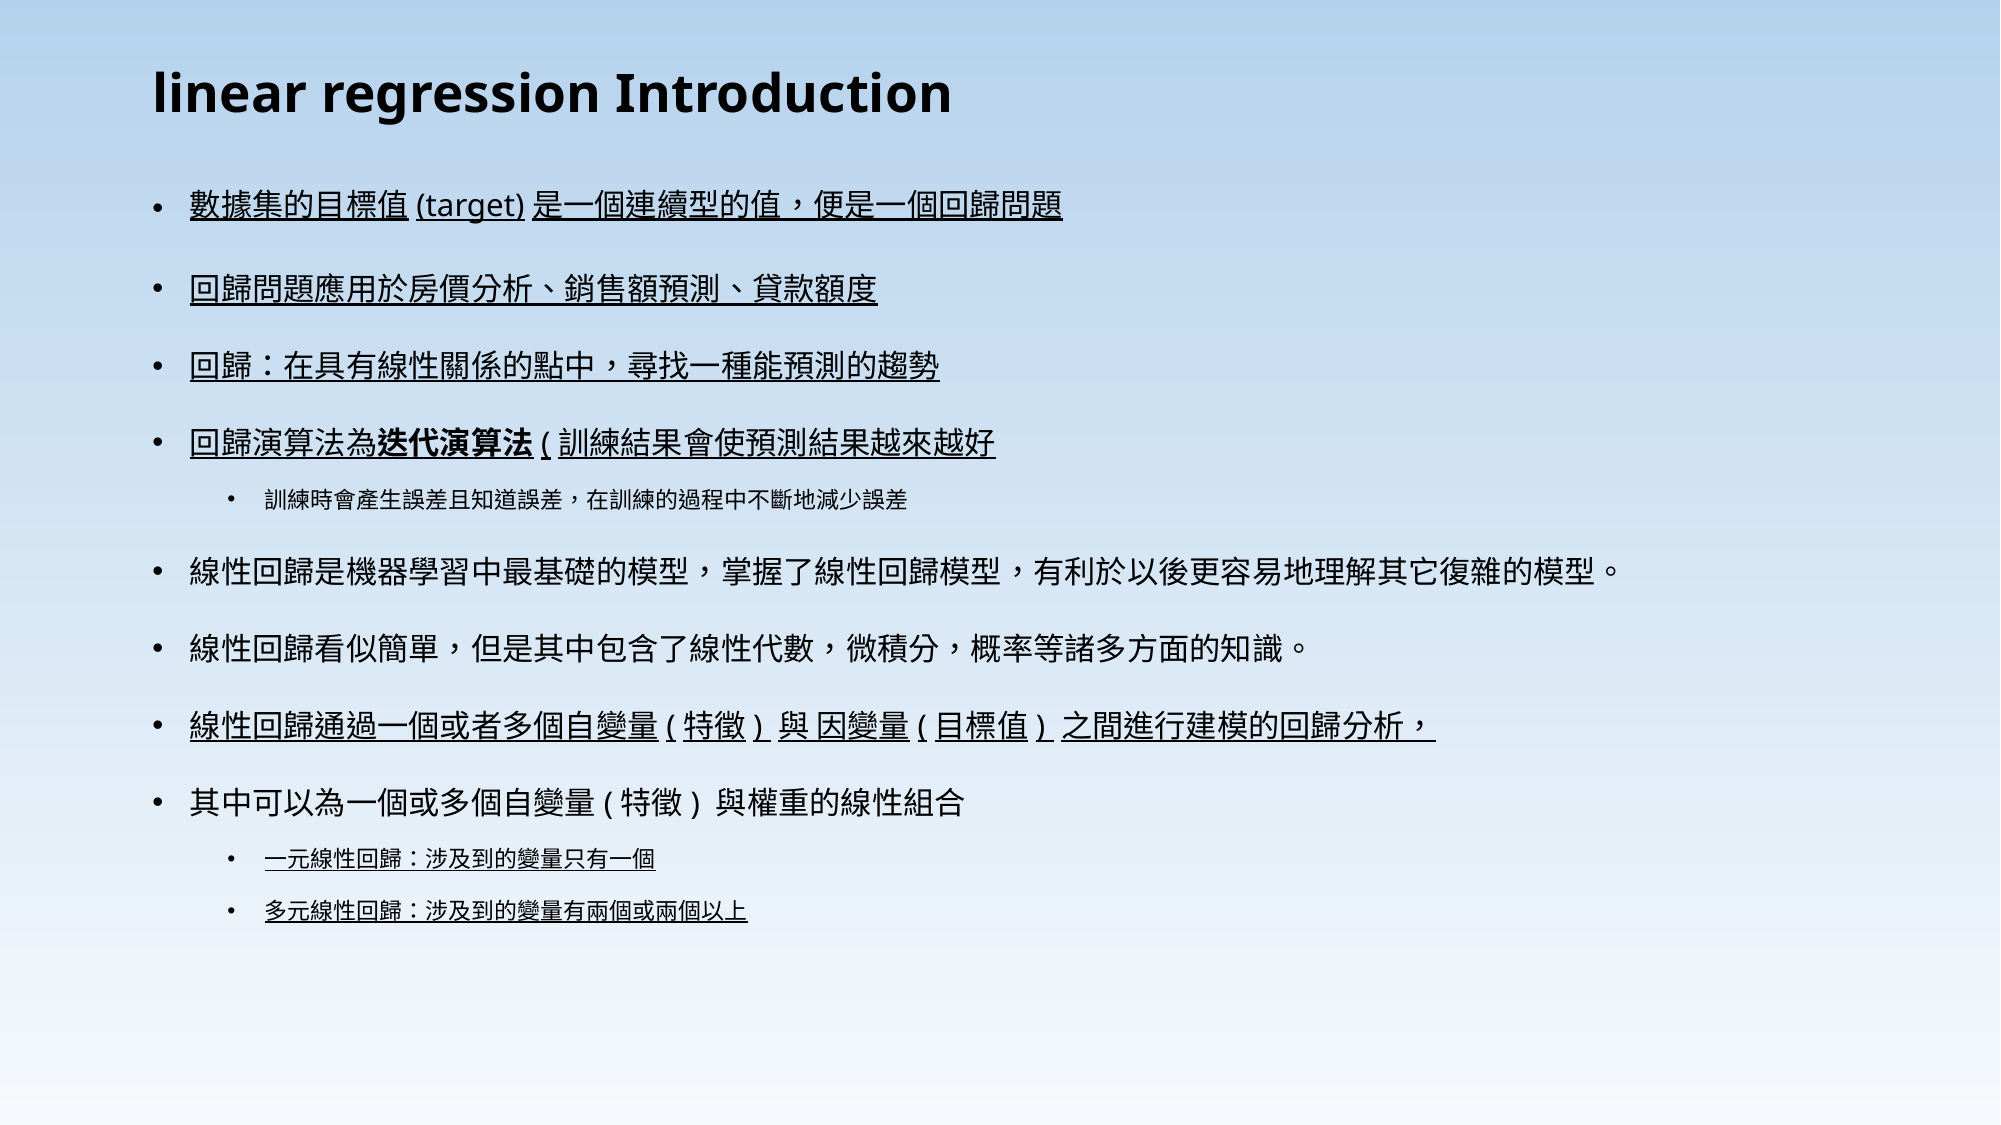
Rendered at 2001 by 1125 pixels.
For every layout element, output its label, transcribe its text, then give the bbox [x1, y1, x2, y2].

title linear regression Introduction [137, 58, 1863, 132]
list 數據集的目標值(target)是一個連續型的值，便是一個回歸問題 回歸問題應用於房價分析、銷售額預測、貸款額度 回歸：在具有線性關係的點中，尋找一種能預測的趨勢 回歸演算法為迭代演算法(訓練結果會使預測結果越來越好 訓練時會產生誤差且知道誤差，在訓練的過程中不斷地減少誤差 線性回歸是機器學習中最基礎的模型，掌握了線性回歸模型，有利於以後更容易地理解其它復雜的模型。 線性回歸看似簡單，但是其中包含了線性代數，微積分，概率等諸多方面的知識。 線性回歸通過一個或者多個自變量(特徵) 與 因變量(目標值) 之間進行建模的回歸分析， 其中可以為一個或多個自變量(特徵) 與權重的線性組合 一元線性回歸：涉及到的變量只有一個 多元線性回歸：涉及到的變量有兩個或兩個以上 [137, 154, 1863, 1014]
